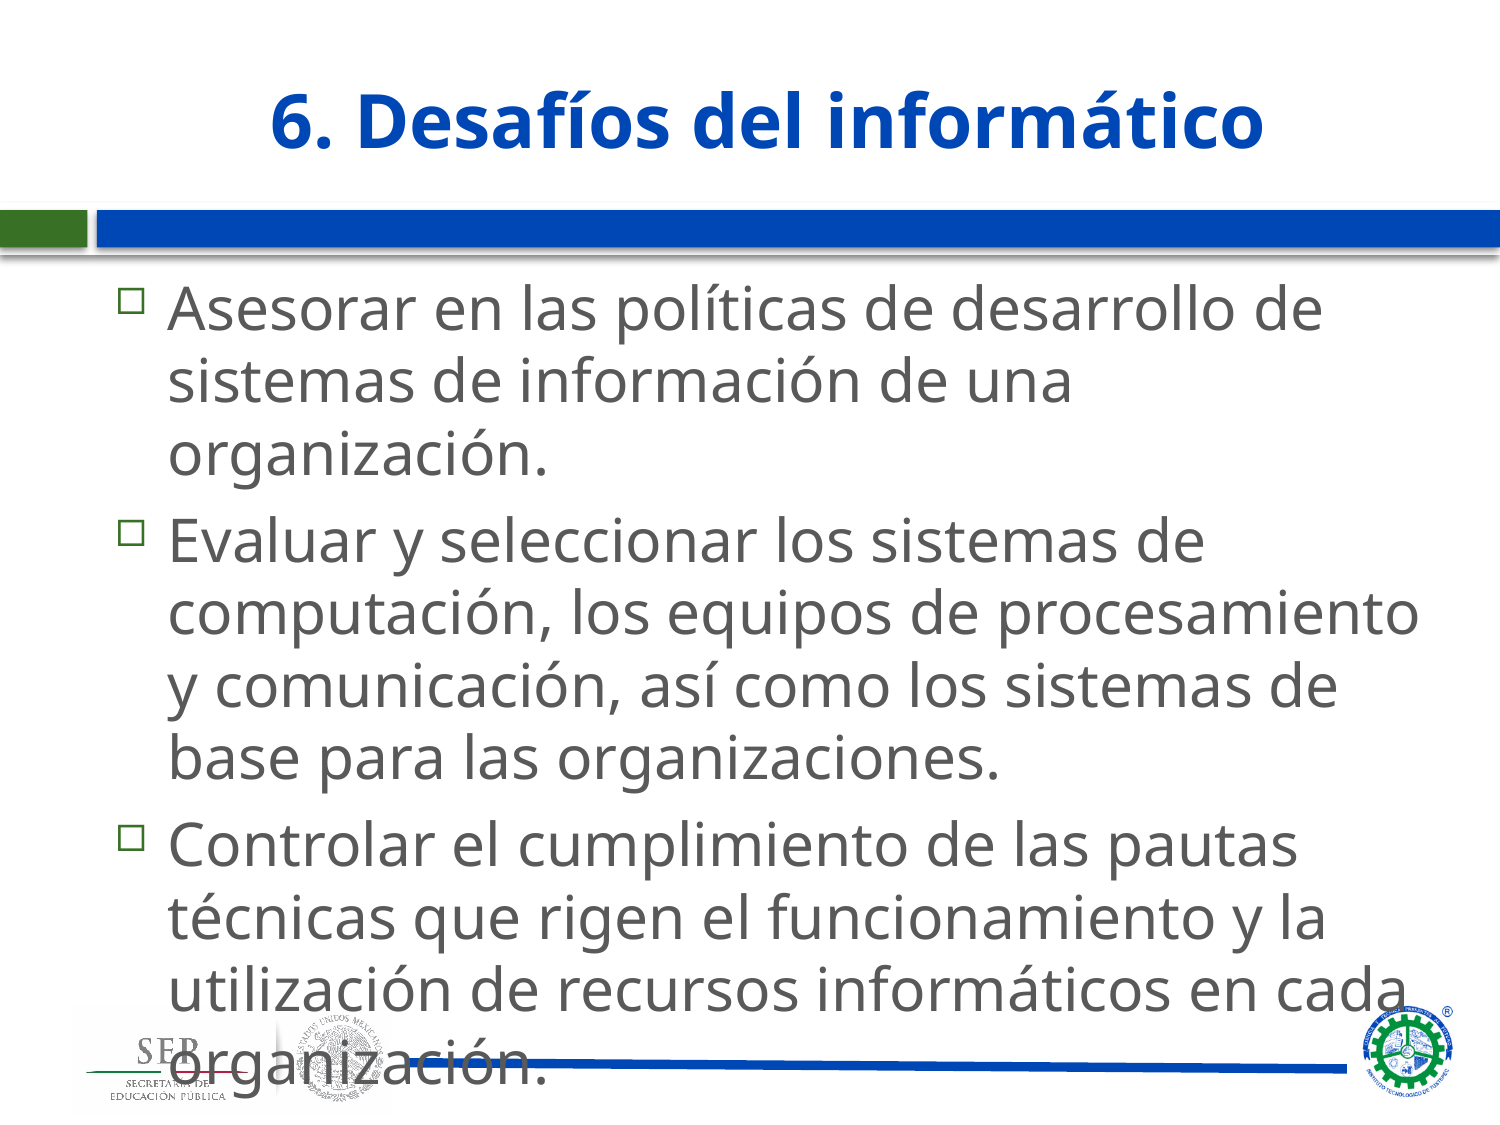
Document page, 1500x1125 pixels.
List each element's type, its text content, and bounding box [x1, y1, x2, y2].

list Asesorar en las políticas de desarrollo de sistemas de información de una organización. Evaluar y seleccionar los sistemas de computación, los equipos de procesamiento y comunicación, así como los sistemas de base para las organizaciones. Controlar el cumplimiento de las pautas técnicas que rigen el funcionamiento y la utilización de recursos informáticos en cada organización. [100, 262, 1438, 1000]
picture [73, 1006, 391, 1114]
title 6. Desafíos del informático [99, 37, 1438, 200]
picture [1357, 999, 1458, 1101]
